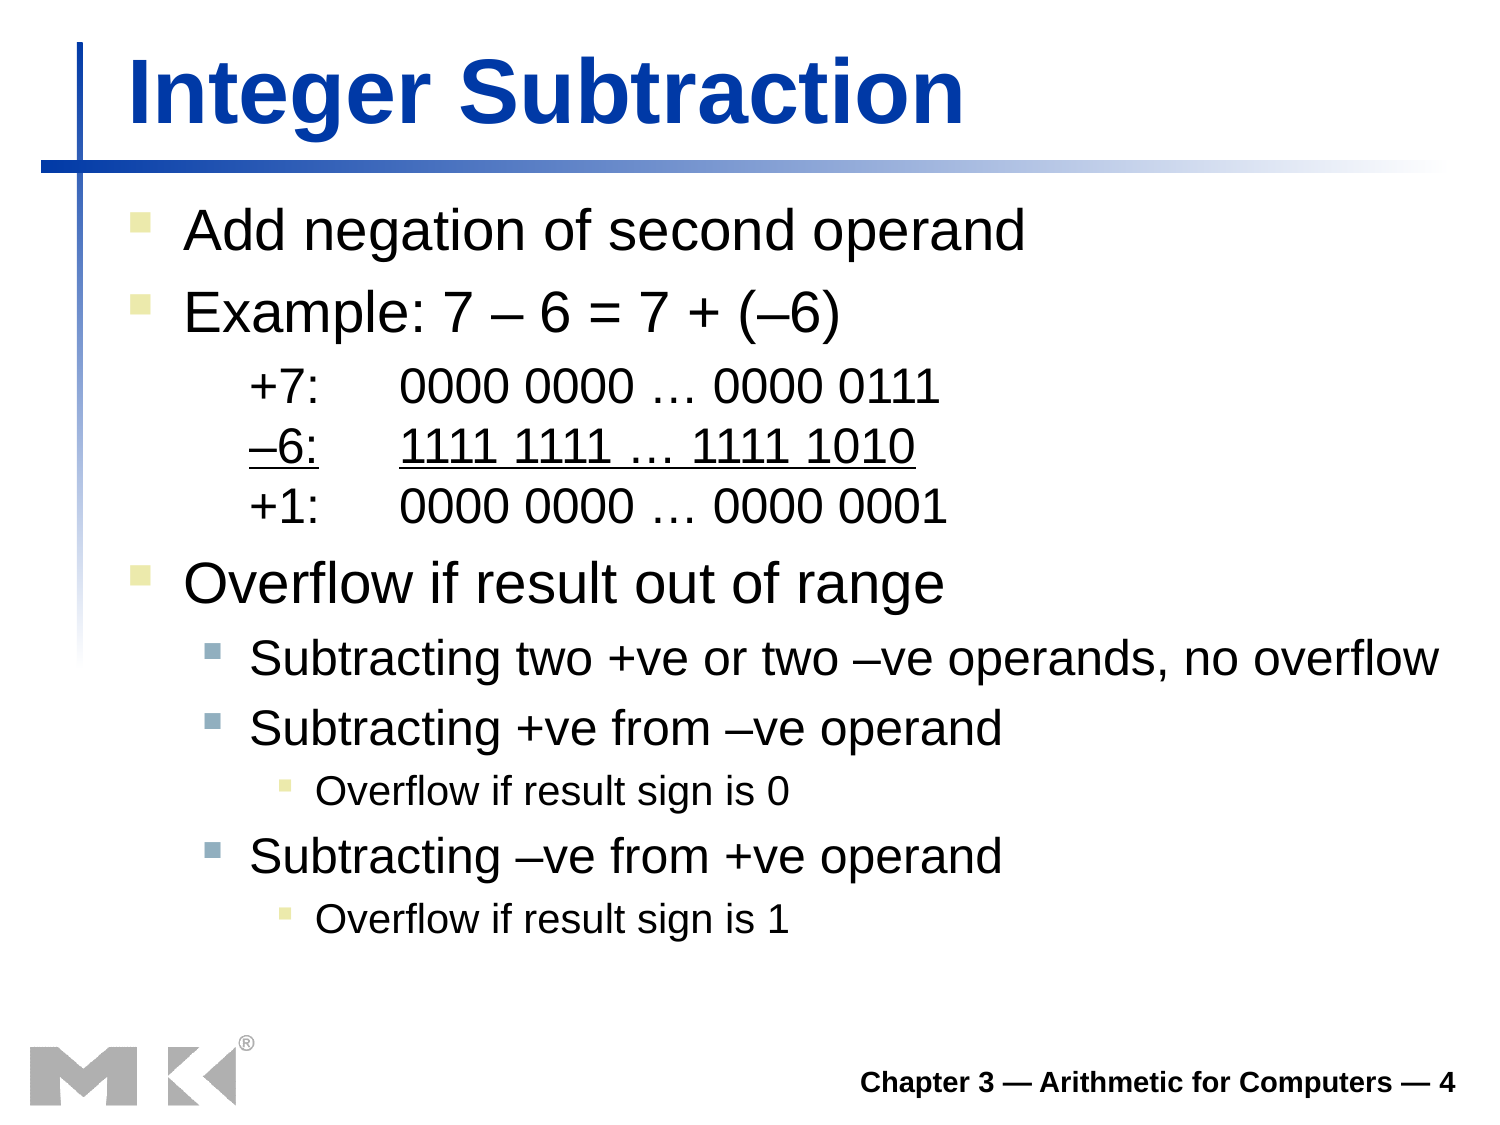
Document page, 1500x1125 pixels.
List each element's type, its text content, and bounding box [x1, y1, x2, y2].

list Add negation of second operand Example: 7 – 6 = 7 + (–6) +7: 0000 0000 … 0000 0111 –6: 1111 1111 … 1111 1010 +1: 0000 0000 … 0000 0001 Overflow if result out of range Subtracting two +ve or two –ve operands, no overflow Subtracting +ve from –ve operand Overflow if result sign is 0 Subtracting –ve from +ve operand Overflow if result sign is 1 [112, 184, 1469, 1024]
footer Chapter 3 — Arithmetic for Computers — 4 [277, 1046, 1471, 1106]
picture [29, 1034, 255, 1106]
title Integer Subtraction [112, 23, 1468, 149]
